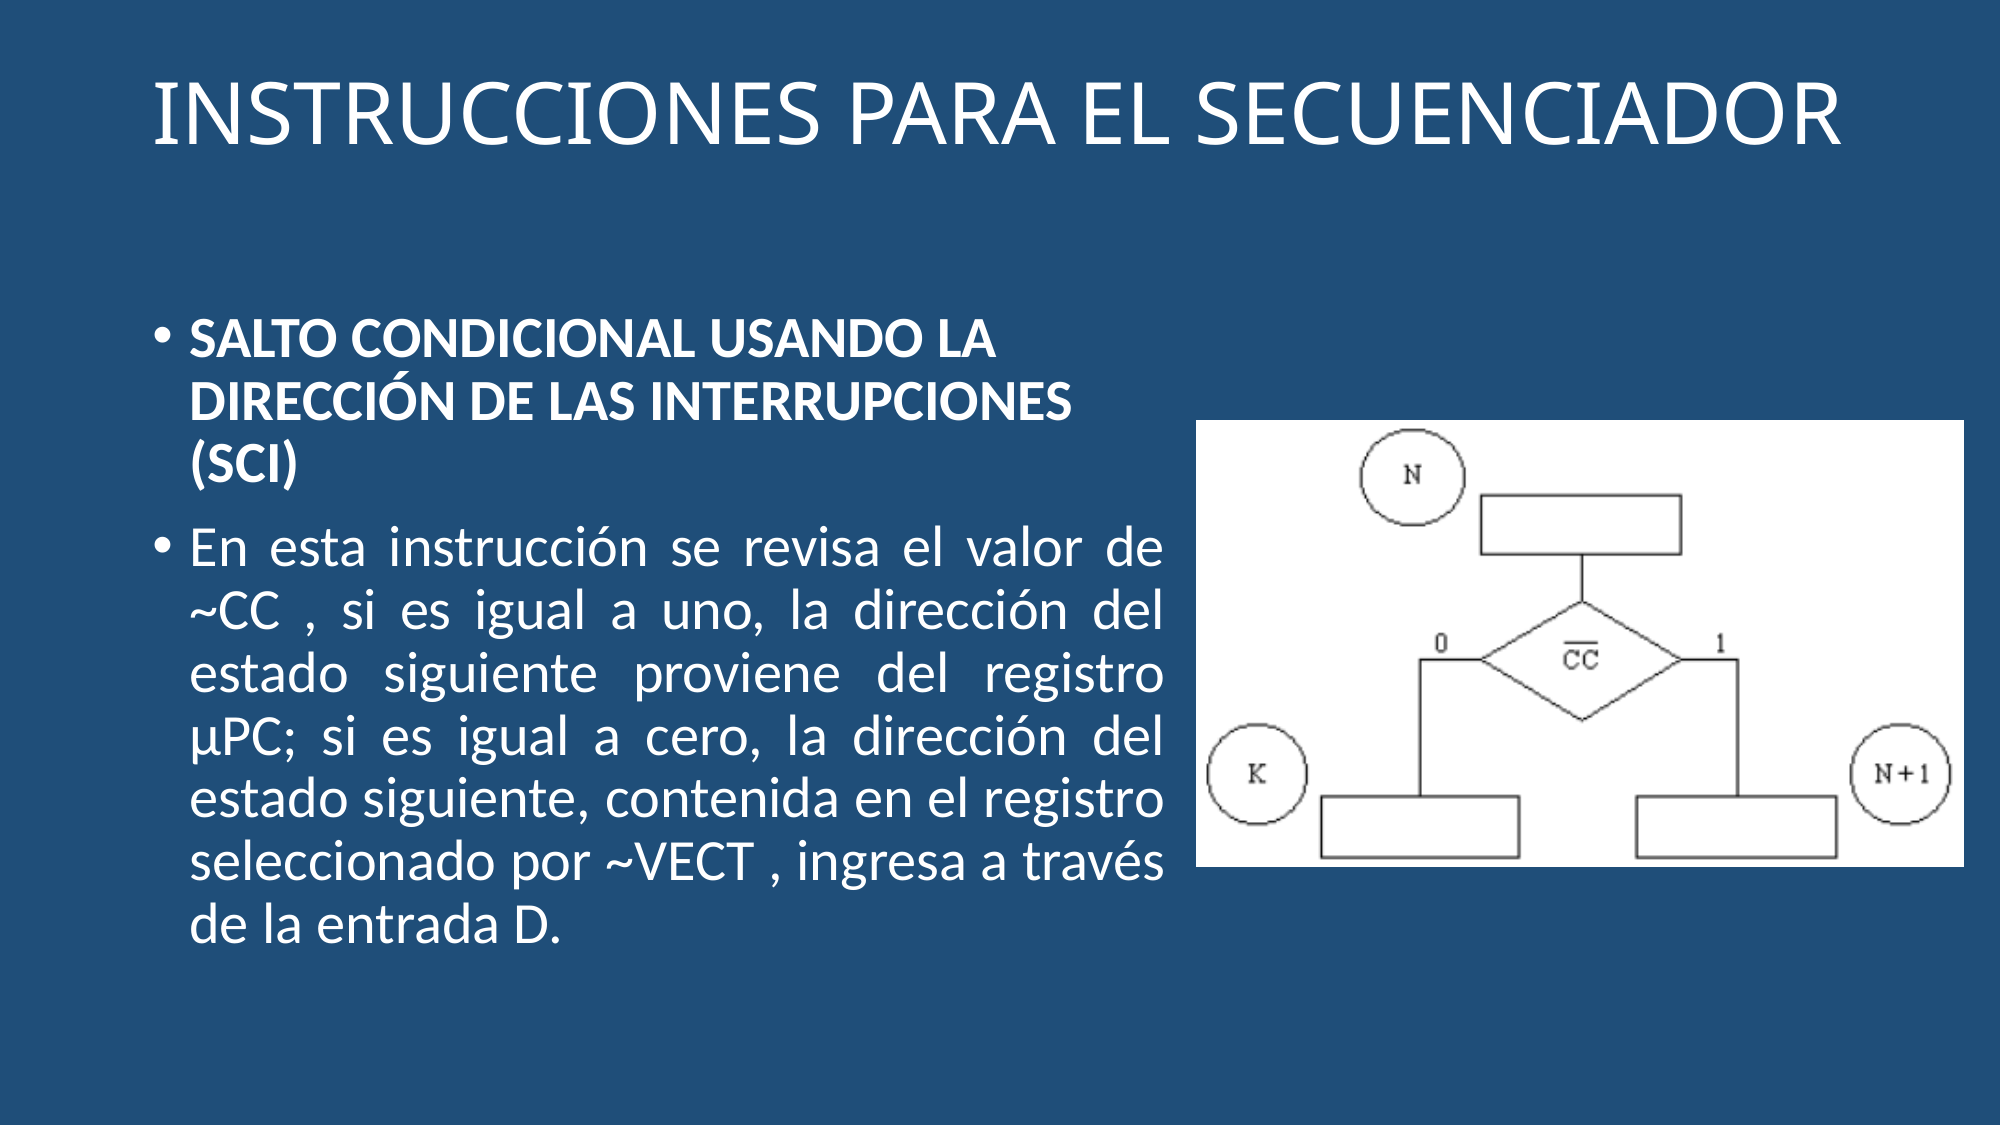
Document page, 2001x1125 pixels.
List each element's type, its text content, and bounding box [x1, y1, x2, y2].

text_box INSTRUCCIONES PARA EL SECUENCIADOR [137, 59, 1863, 278]
text_box SALTO CONDICIONAL USANDO LA DIRECCIÓN DE LAS INTERRUPCIONES (SCI) En esta instrucción se revisa el valor de ~CC , si es igual a uno, la dirección del estado siguiente proviene del registro μPC; si es igual a cero, la dirección del estado siguiente, contenida en el registro seleccionado por ~VECT , ingresa a través de la entrada D. [137, 299, 1181, 1014]
picture [1196, 420, 1964, 867]
